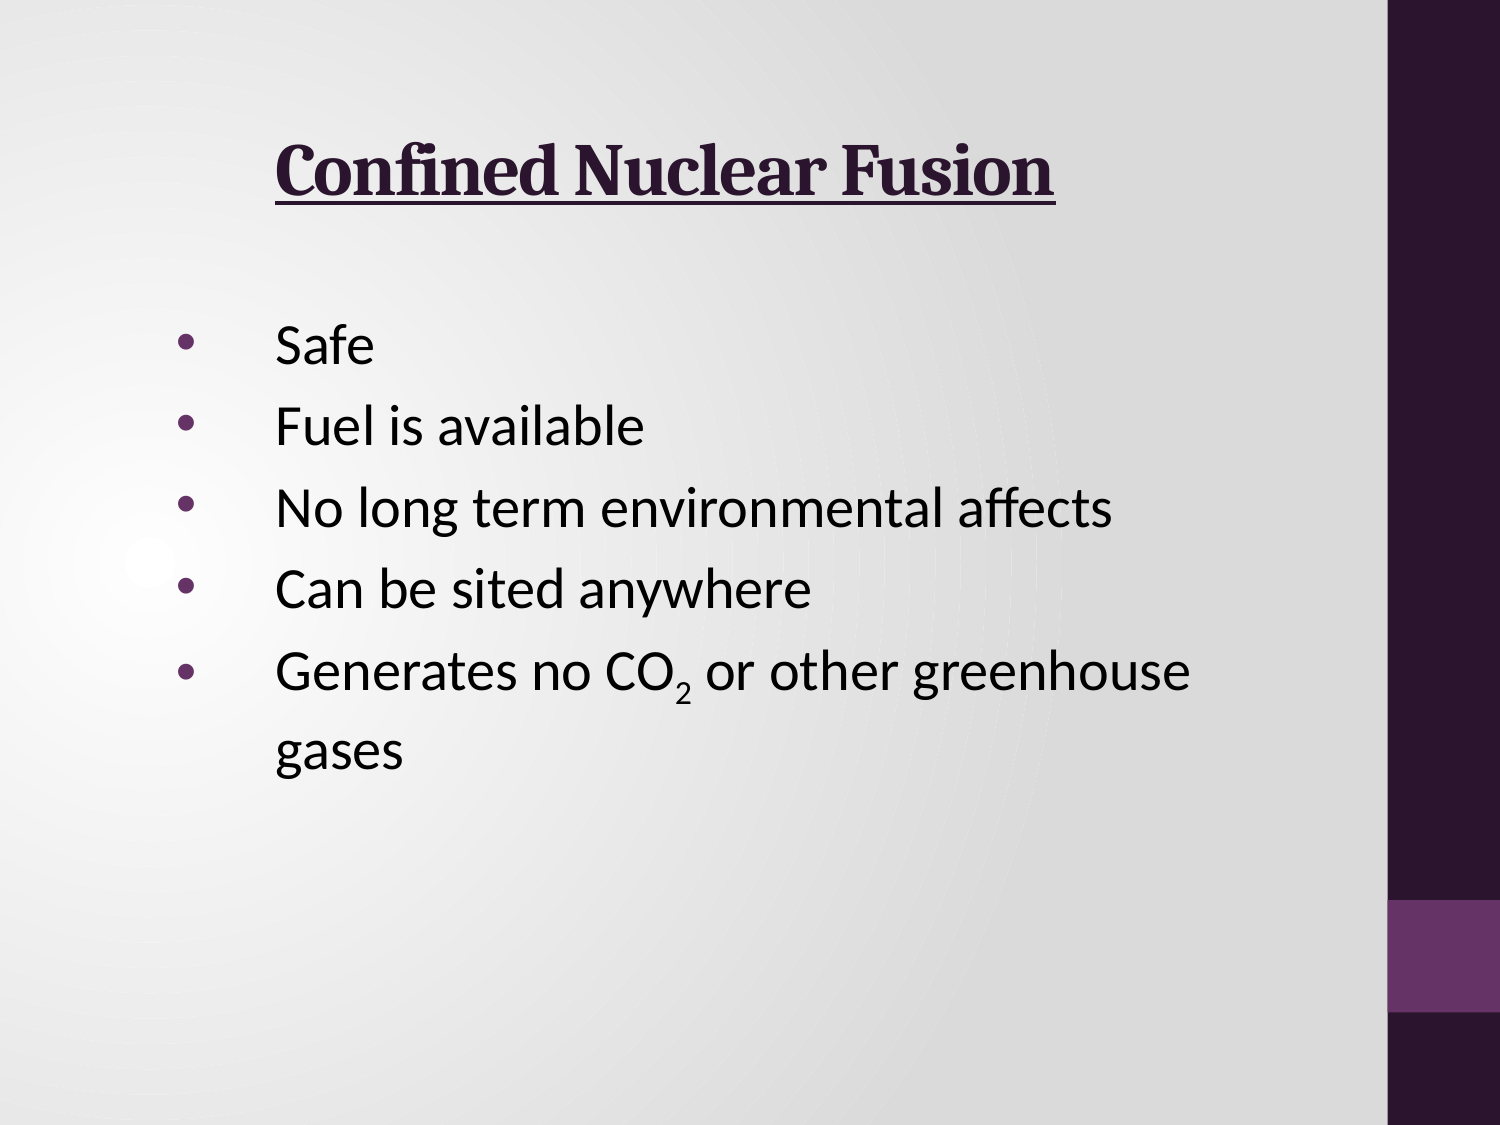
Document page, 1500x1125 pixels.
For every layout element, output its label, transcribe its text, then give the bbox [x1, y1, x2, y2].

title Confined Nuclear Fusion [260, 68, 1326, 219]
list Safe Fuel is available No long term environmental affects Can be sited anywhere Generates no CO2 or other greenhouse gases [160, 298, 1326, 933]
